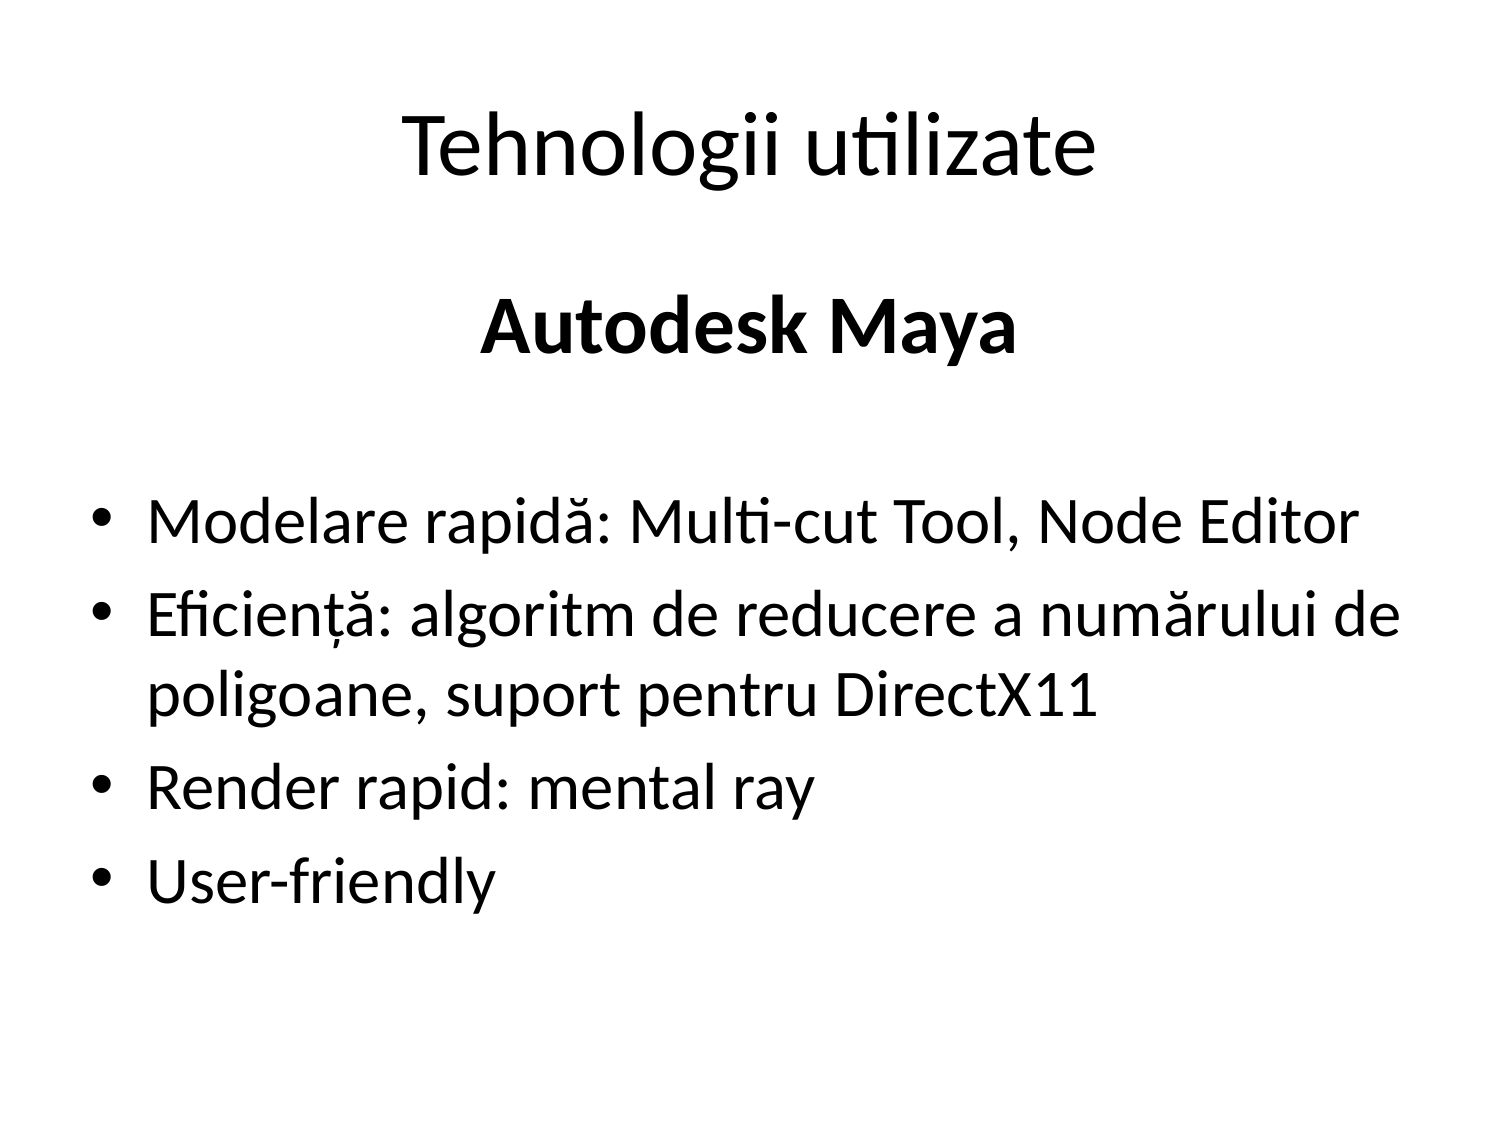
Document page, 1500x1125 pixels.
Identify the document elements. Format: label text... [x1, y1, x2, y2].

list Autodesk Maya Modelare rapidă: Multi-cut Tool, Node Editor Eficiență: algoritm de reducere a numărului de poligoane, suport pentru DirectX11 Render rapid: mental ray User-friendly [75, 262, 1425, 1005]
title Tehnologii utilizate [75, 45, 1425, 233]
